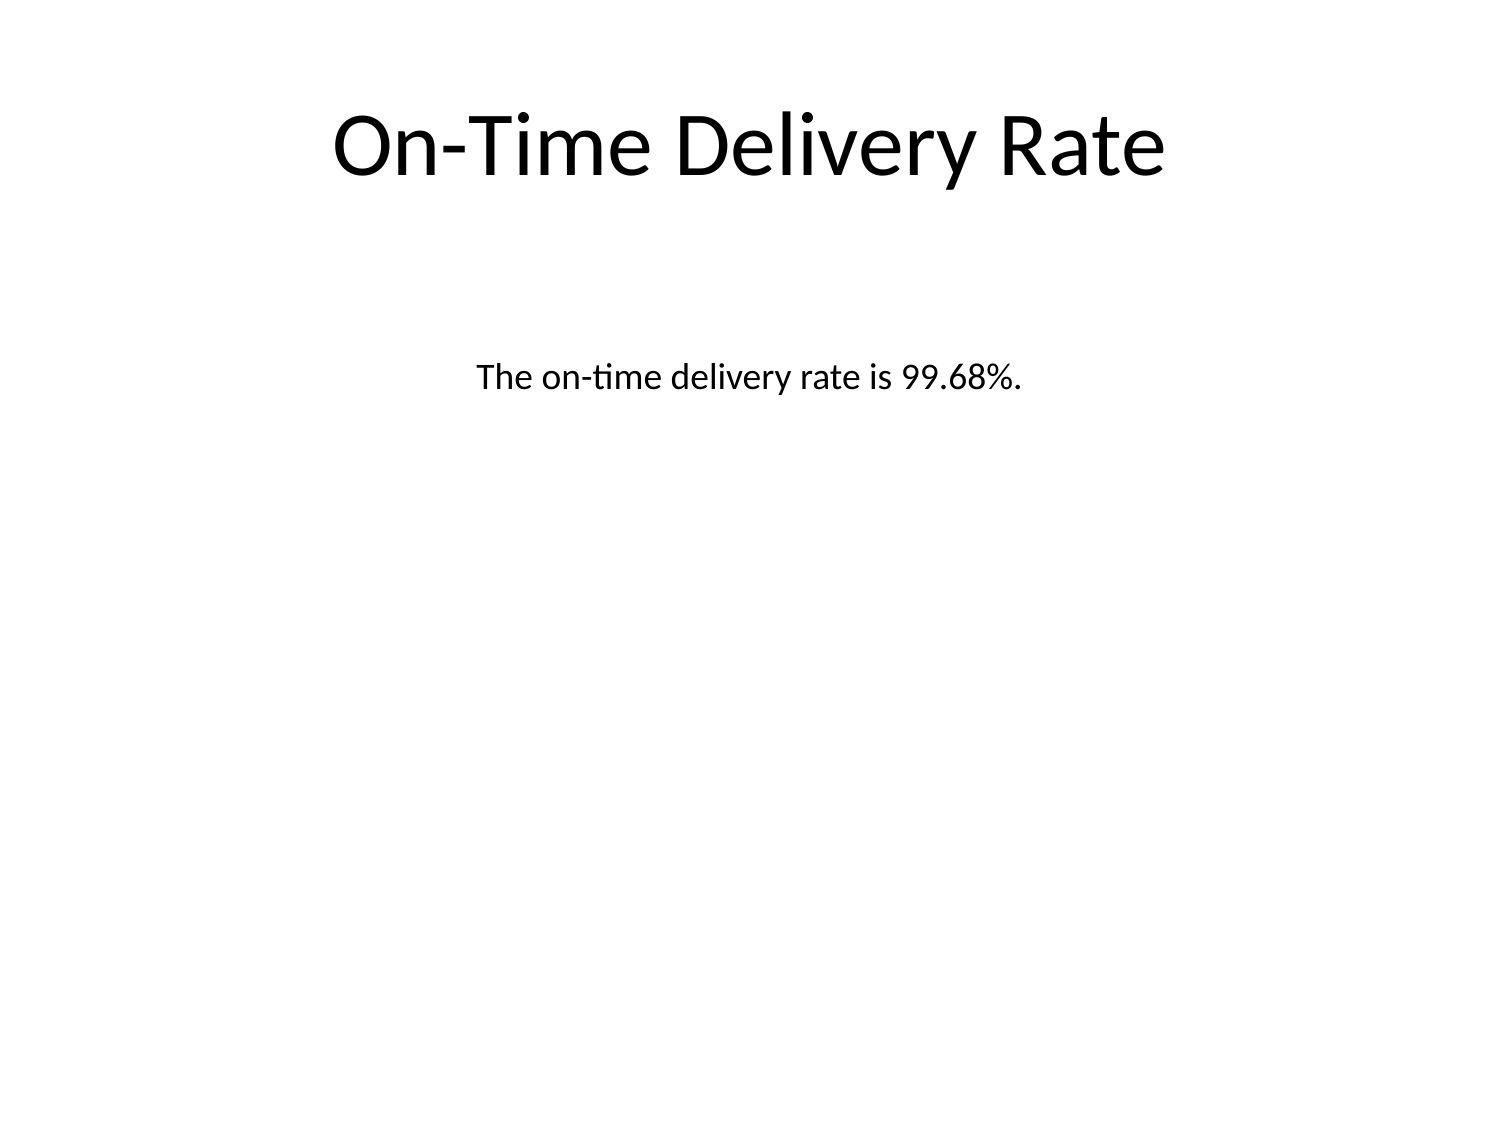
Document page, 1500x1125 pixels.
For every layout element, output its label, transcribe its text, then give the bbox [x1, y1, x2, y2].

text_box The on-time delivery rate is 99.68%. [461, 299, 1039, 405]
title On-Time Delivery Rate [75, 45, 1425, 233]
